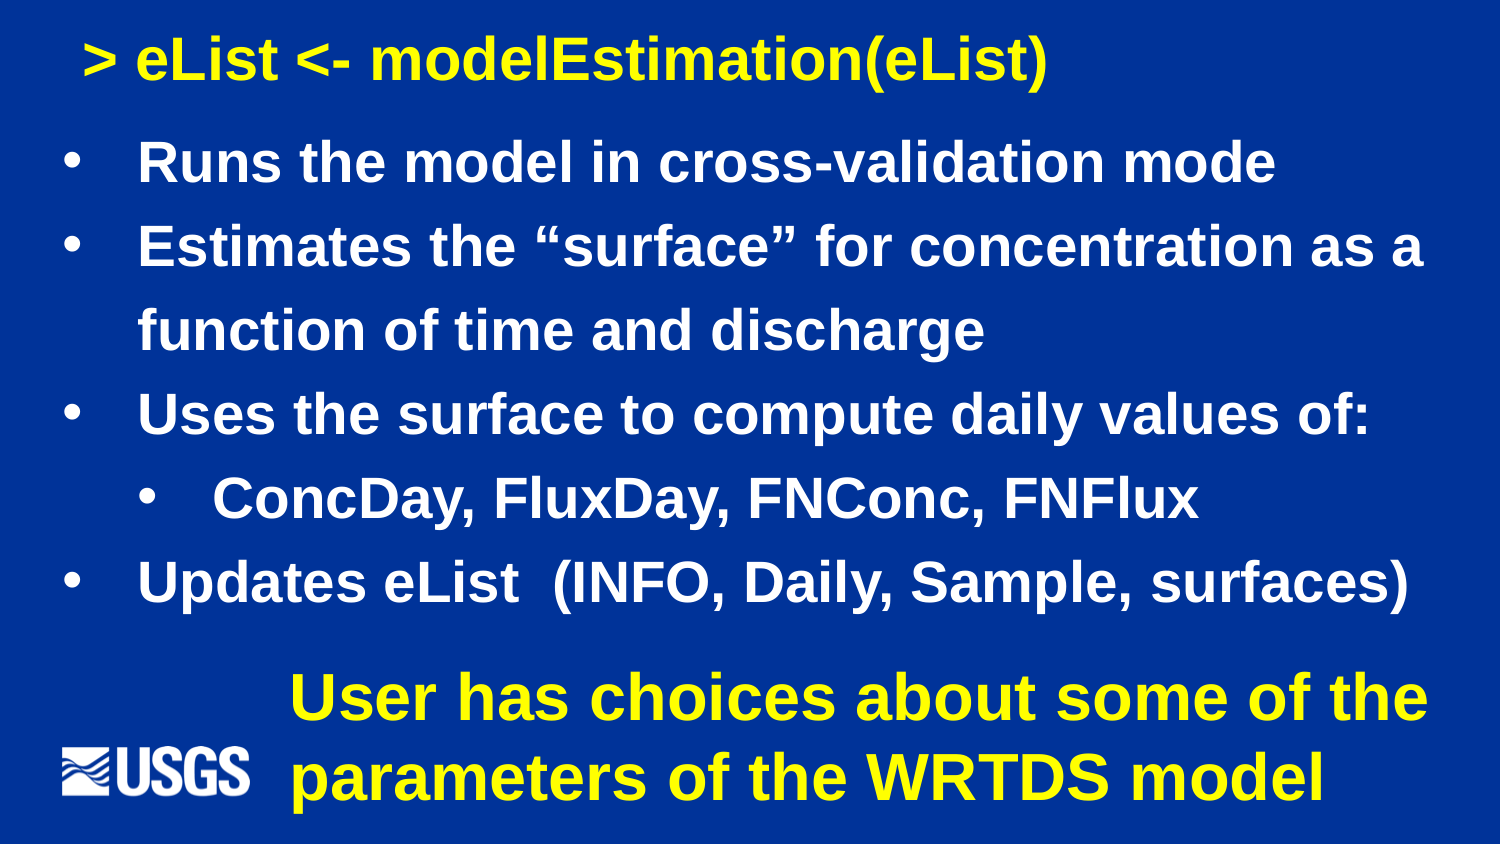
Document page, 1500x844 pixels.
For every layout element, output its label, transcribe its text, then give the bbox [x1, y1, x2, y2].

text_box Runs the model in cross-validation mode Estimates the “surface” for concentration as a function of time and discharge Uses the surface to compute daily values of: ConcDay, FluxDay, FNConc, FNFlux Updates eList (INFO, Daily, Sample, surfaces) [48, 103, 1499, 622]
text_box User has choices about some of the parameters of the WRTDS model [274, 646, 1500, 822]
title > eList <- modelEstimation(eList) [75, 16, 1425, 103]
